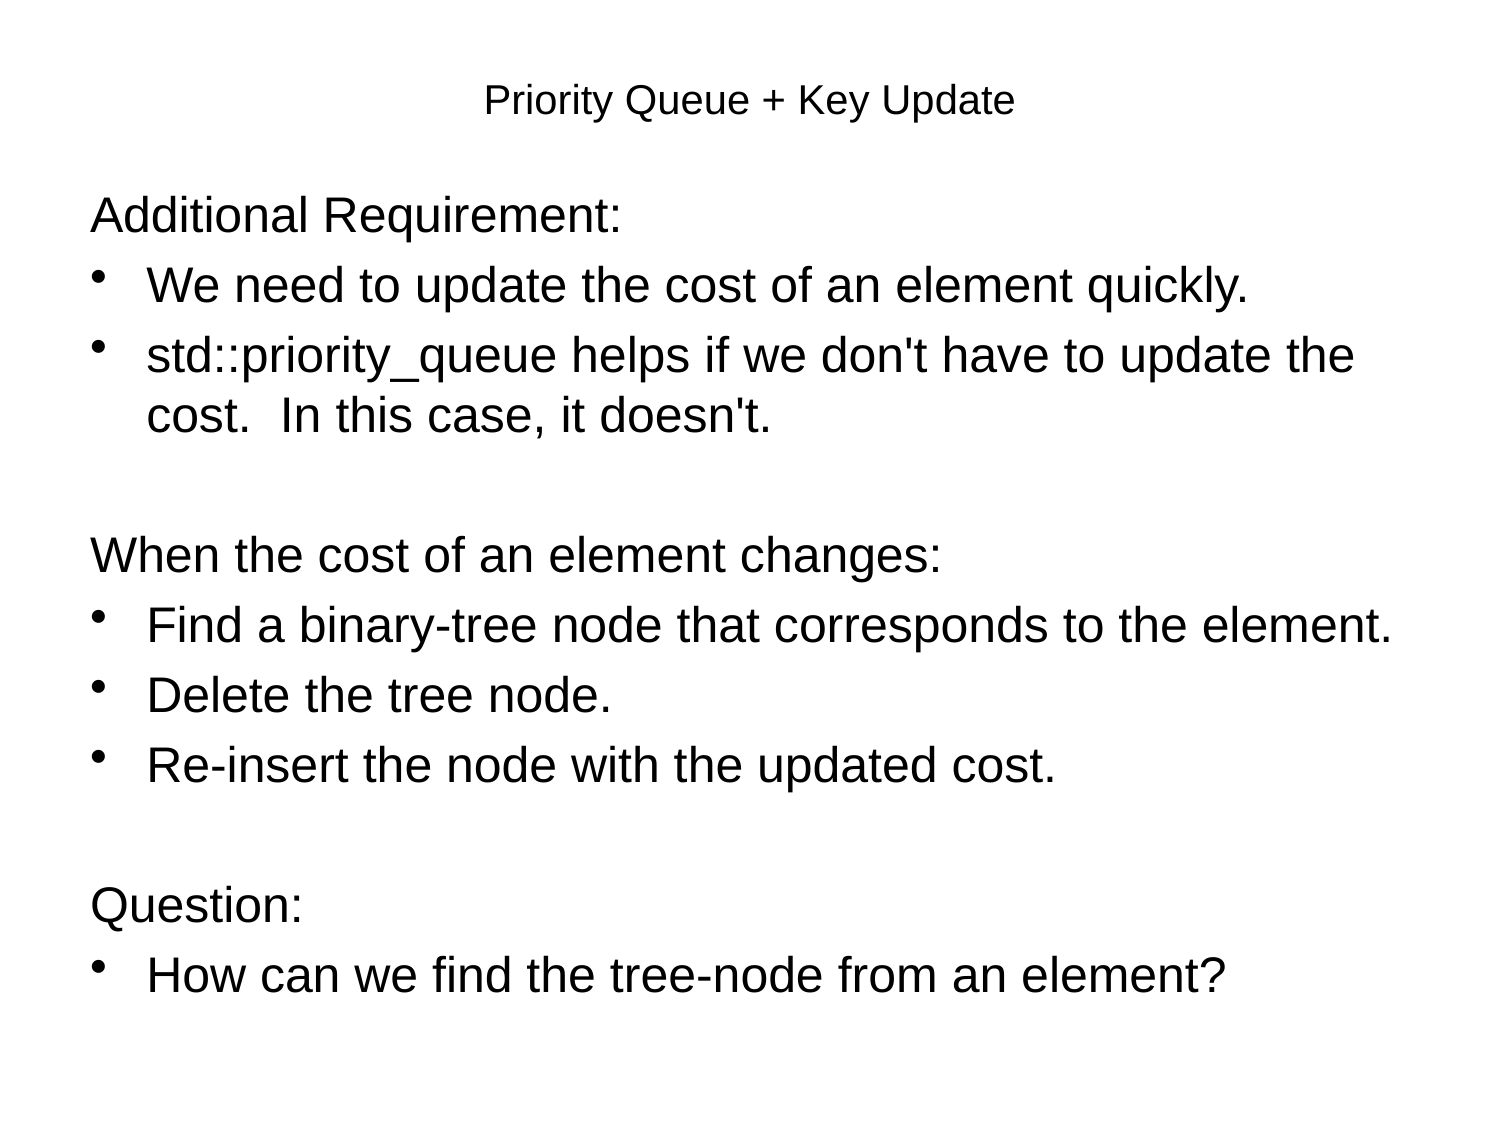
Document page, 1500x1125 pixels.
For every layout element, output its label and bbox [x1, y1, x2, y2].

list [75, 174, 1425, 1005]
title [75, 45, 1425, 150]
